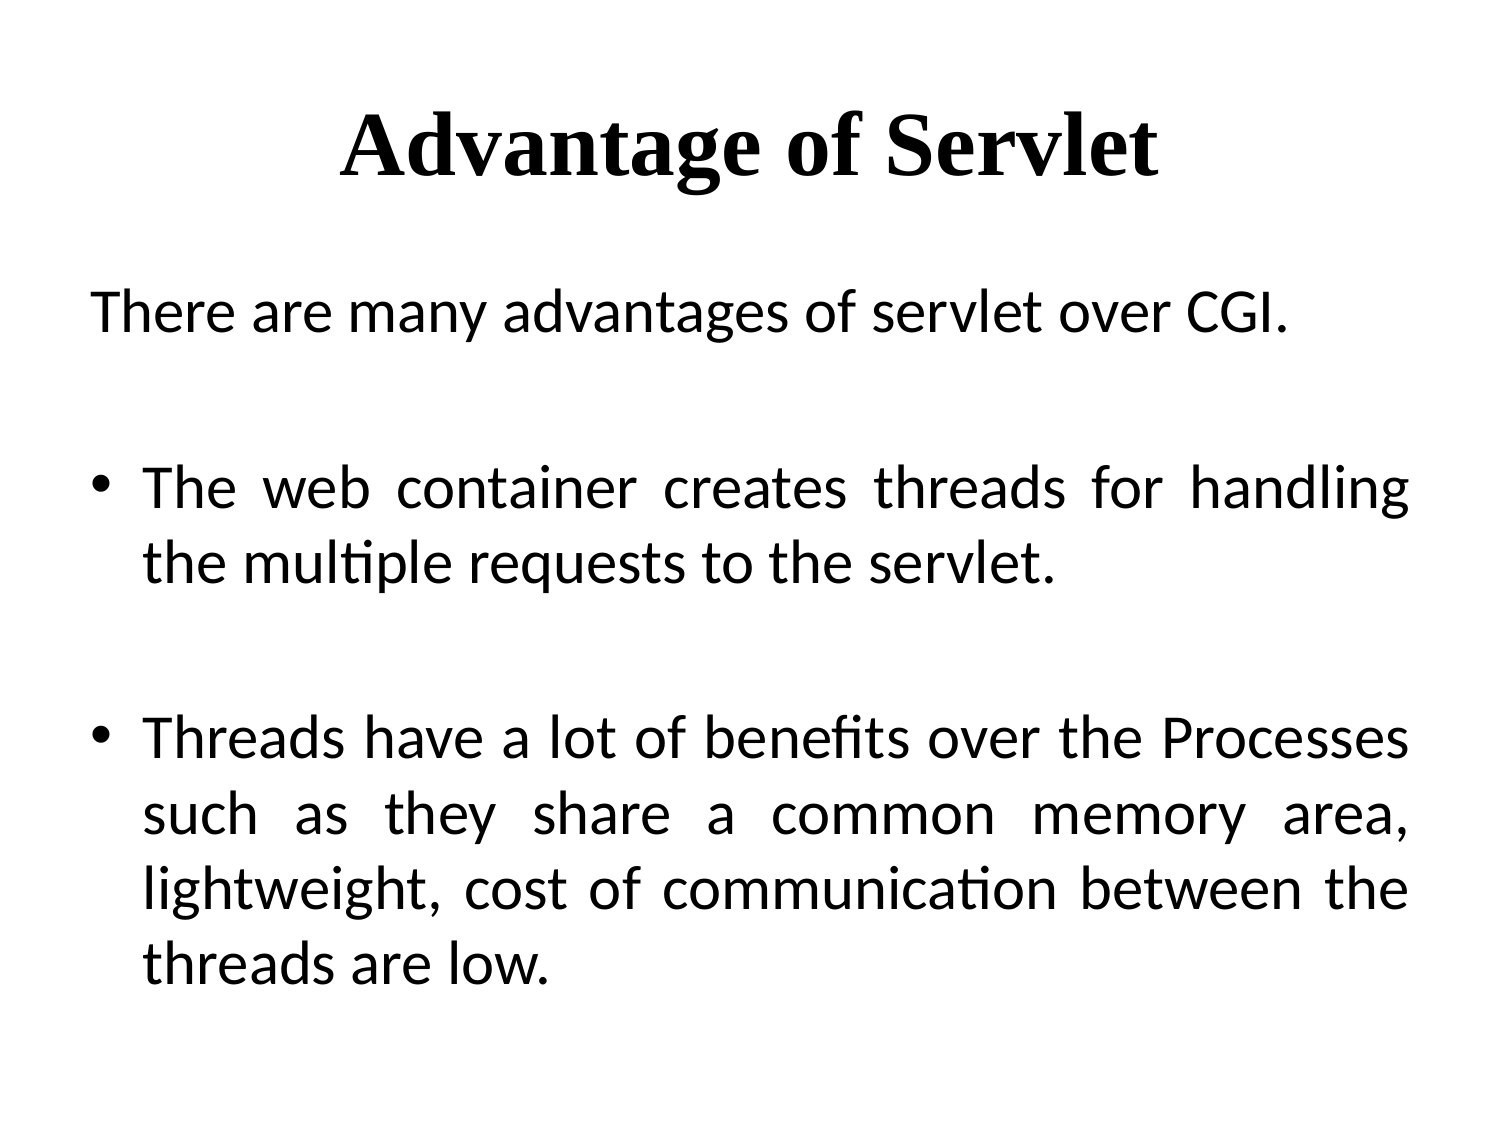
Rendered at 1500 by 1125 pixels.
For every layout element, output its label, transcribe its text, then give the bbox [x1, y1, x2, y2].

title Advantage of Servlet [75, 45, 1425, 233]
list There are many advantages of servlet over CGI. The web container creates threads for handling the multiple requests to the servlet. Threads have a lot of benefits over the Processes such as they share a common memory area, lightweight, cost of communication between the threads are low. [75, 262, 1425, 1005]
